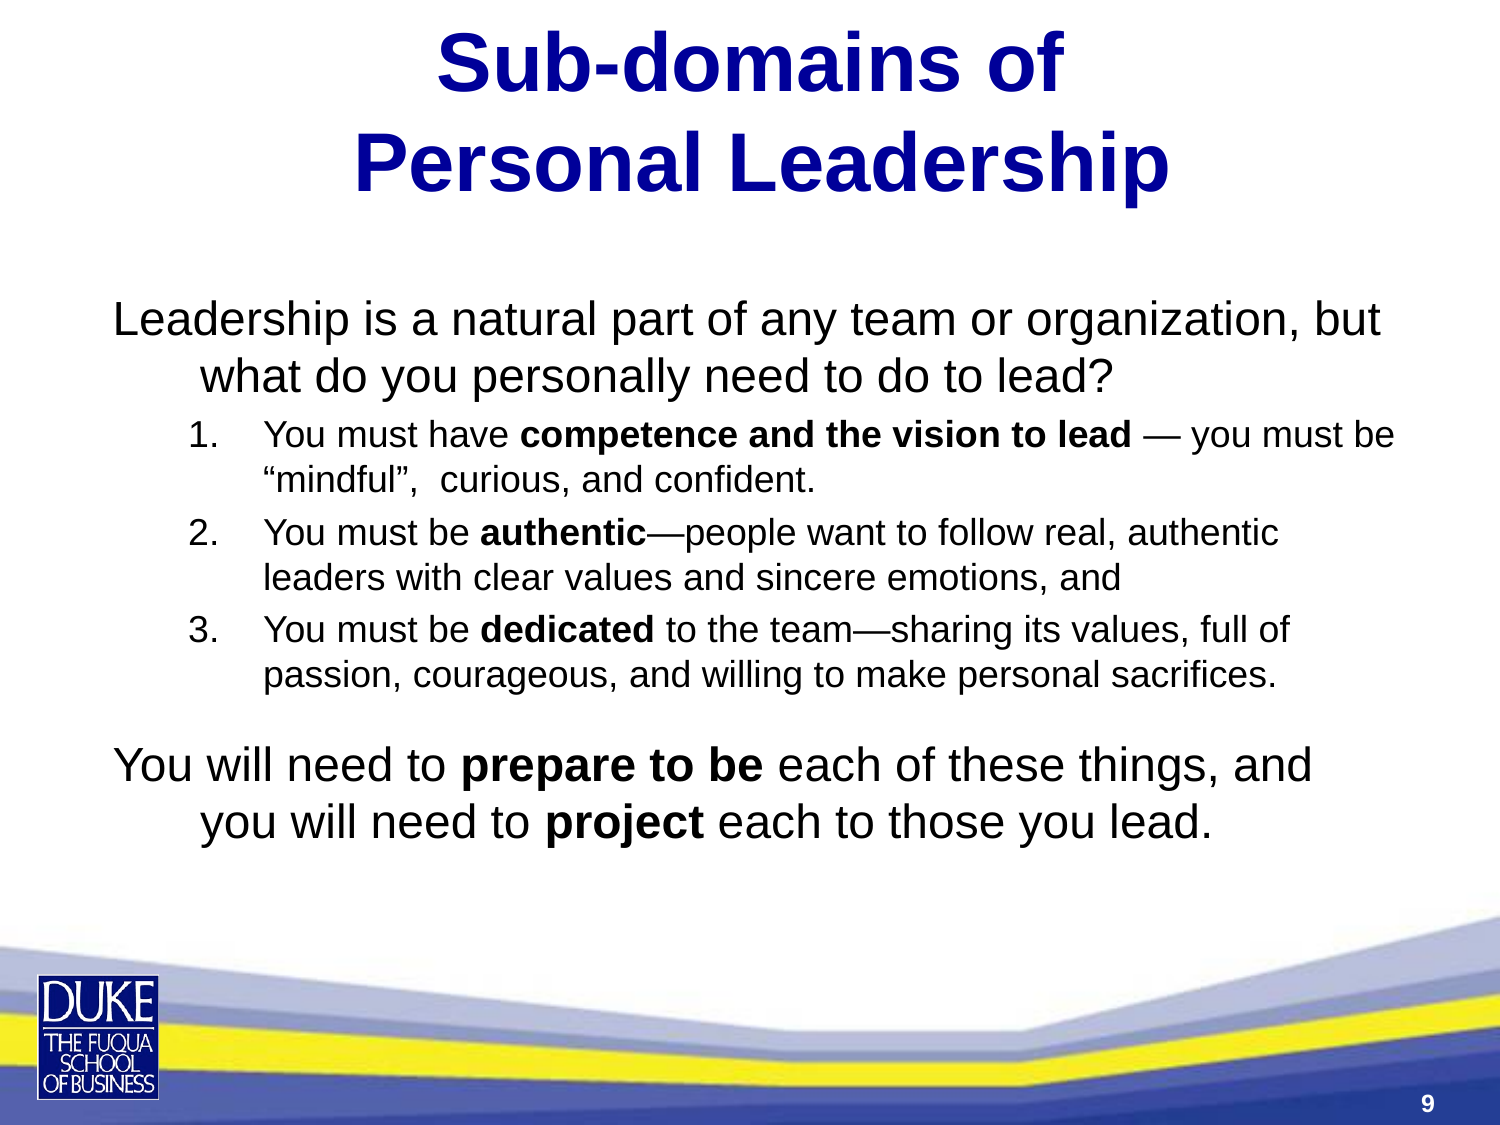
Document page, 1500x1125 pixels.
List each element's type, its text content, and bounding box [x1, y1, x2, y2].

picture [0, 0, 1500, 1125]
list Leadership is a natural part of any team or organization, but what do you personally need to do to lead? You must have competence and the vision to lead — you must be “mindful”, curious, and confident. You must be authentic—people want to follow real, authentic leaders with clear values and sincere emotions, and You must be dedicated to the team—sharing its values, full of passion, courageous, and willing to make personal sacrifices. You will need to prepare to be each of these things, and you will need to project each to those you lead. [112, 287, 1401, 1113]
title Sub-domains of Personal Leadership [124, 37, 1401, 179]
slide_number 9 [1387, 1072, 1451, 1125]
